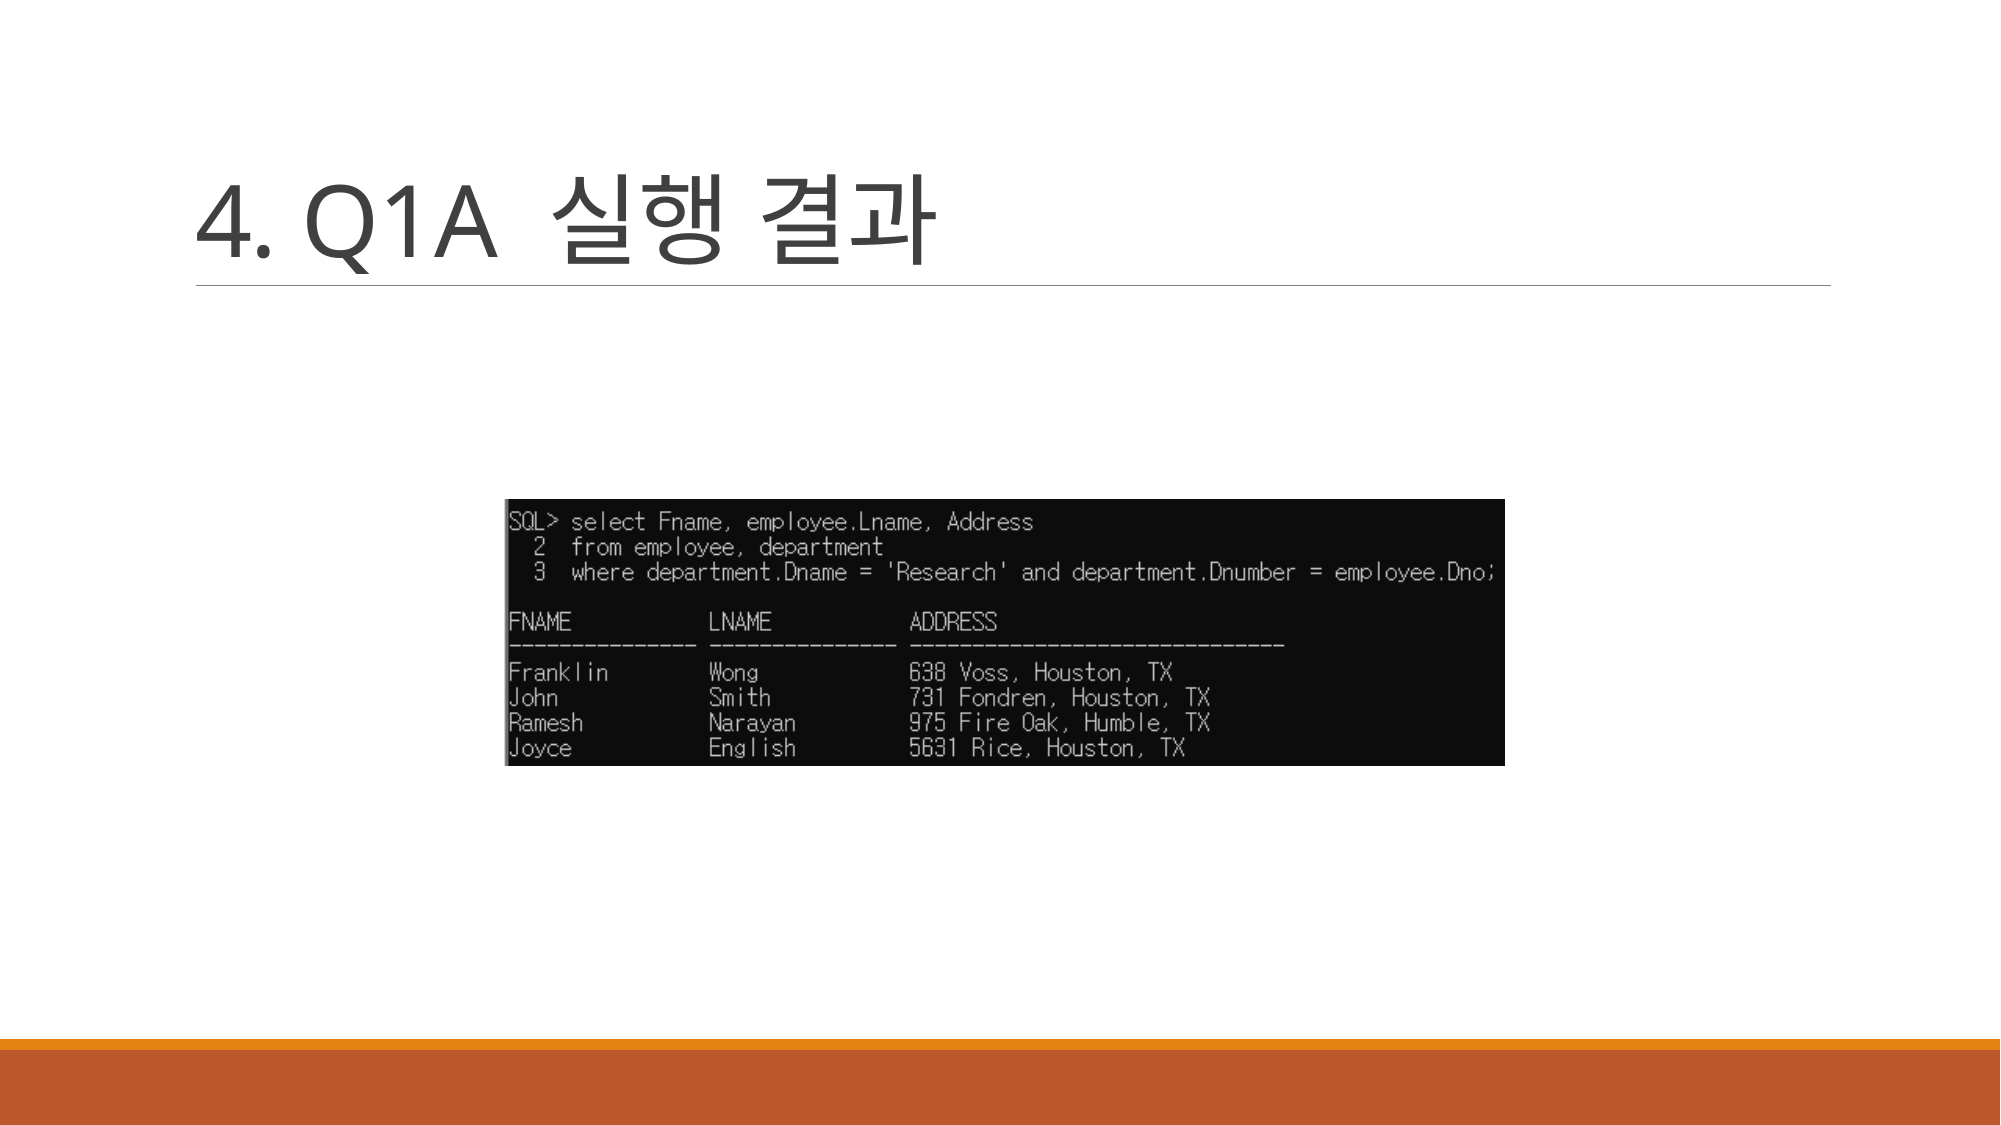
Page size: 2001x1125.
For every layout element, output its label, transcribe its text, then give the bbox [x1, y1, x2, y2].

title 4. Q1A 실행 결과 [180, 47, 1830, 285]
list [504, 499, 1506, 767]
